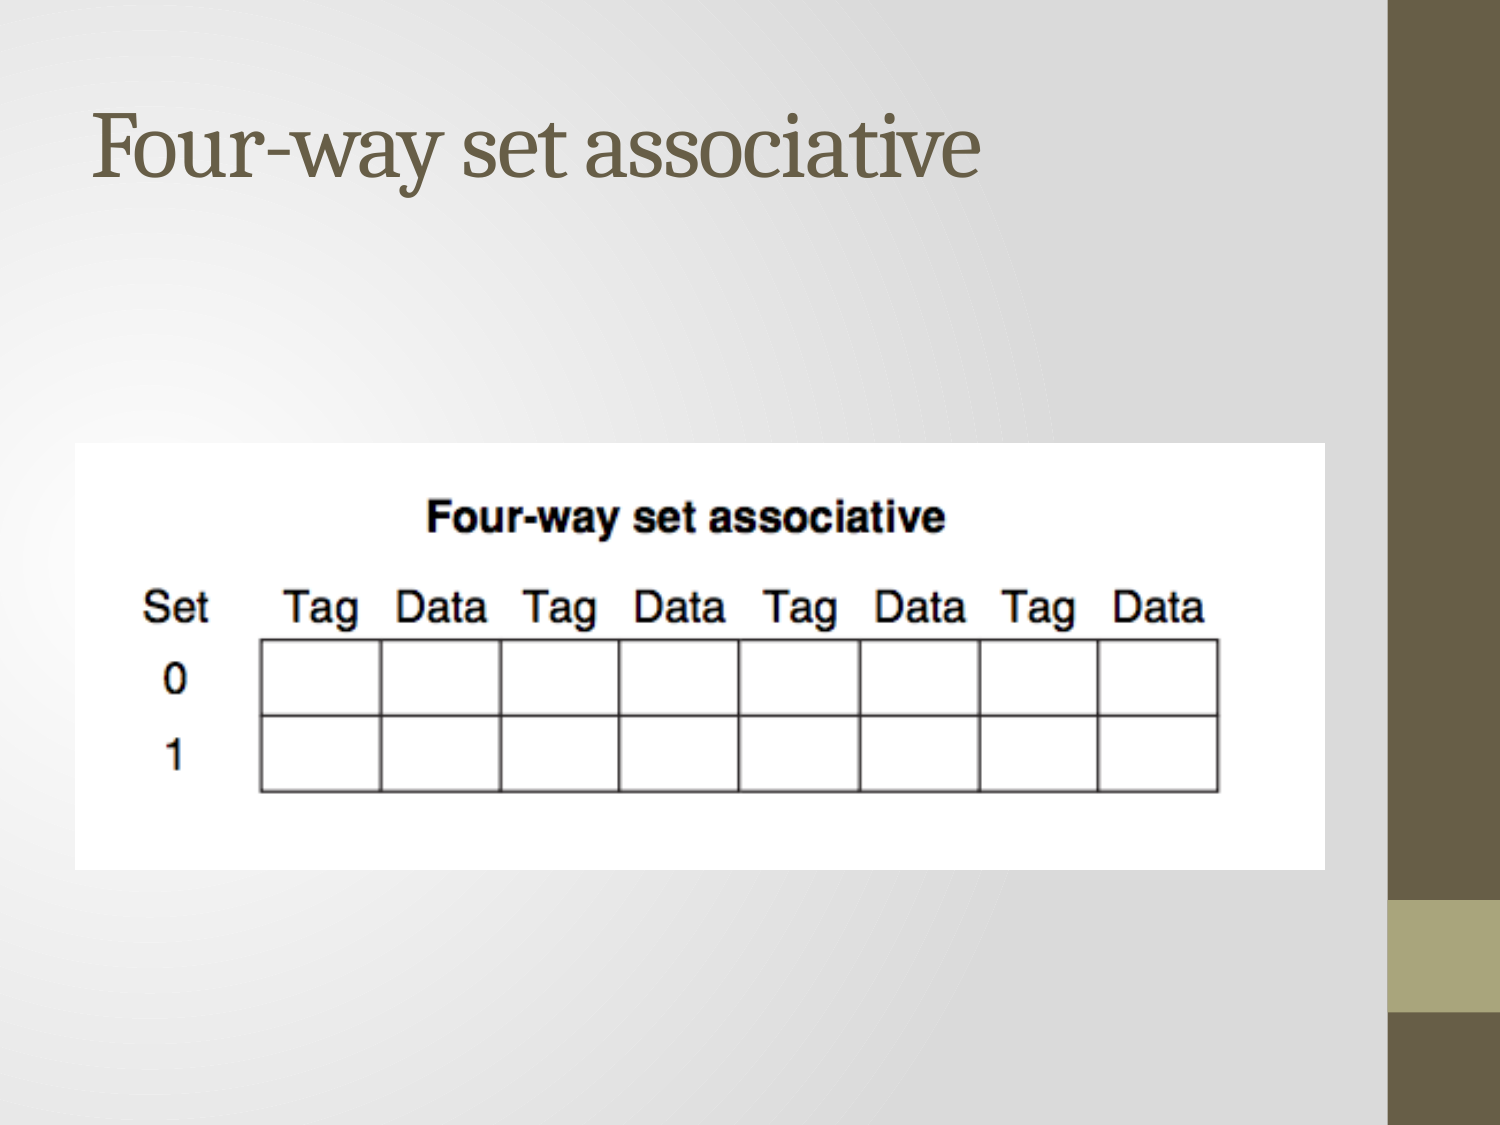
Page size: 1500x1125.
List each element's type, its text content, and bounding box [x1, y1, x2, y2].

title Four-way set associative [75, 45, 1325, 233]
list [74, 261, 1326, 1051]
